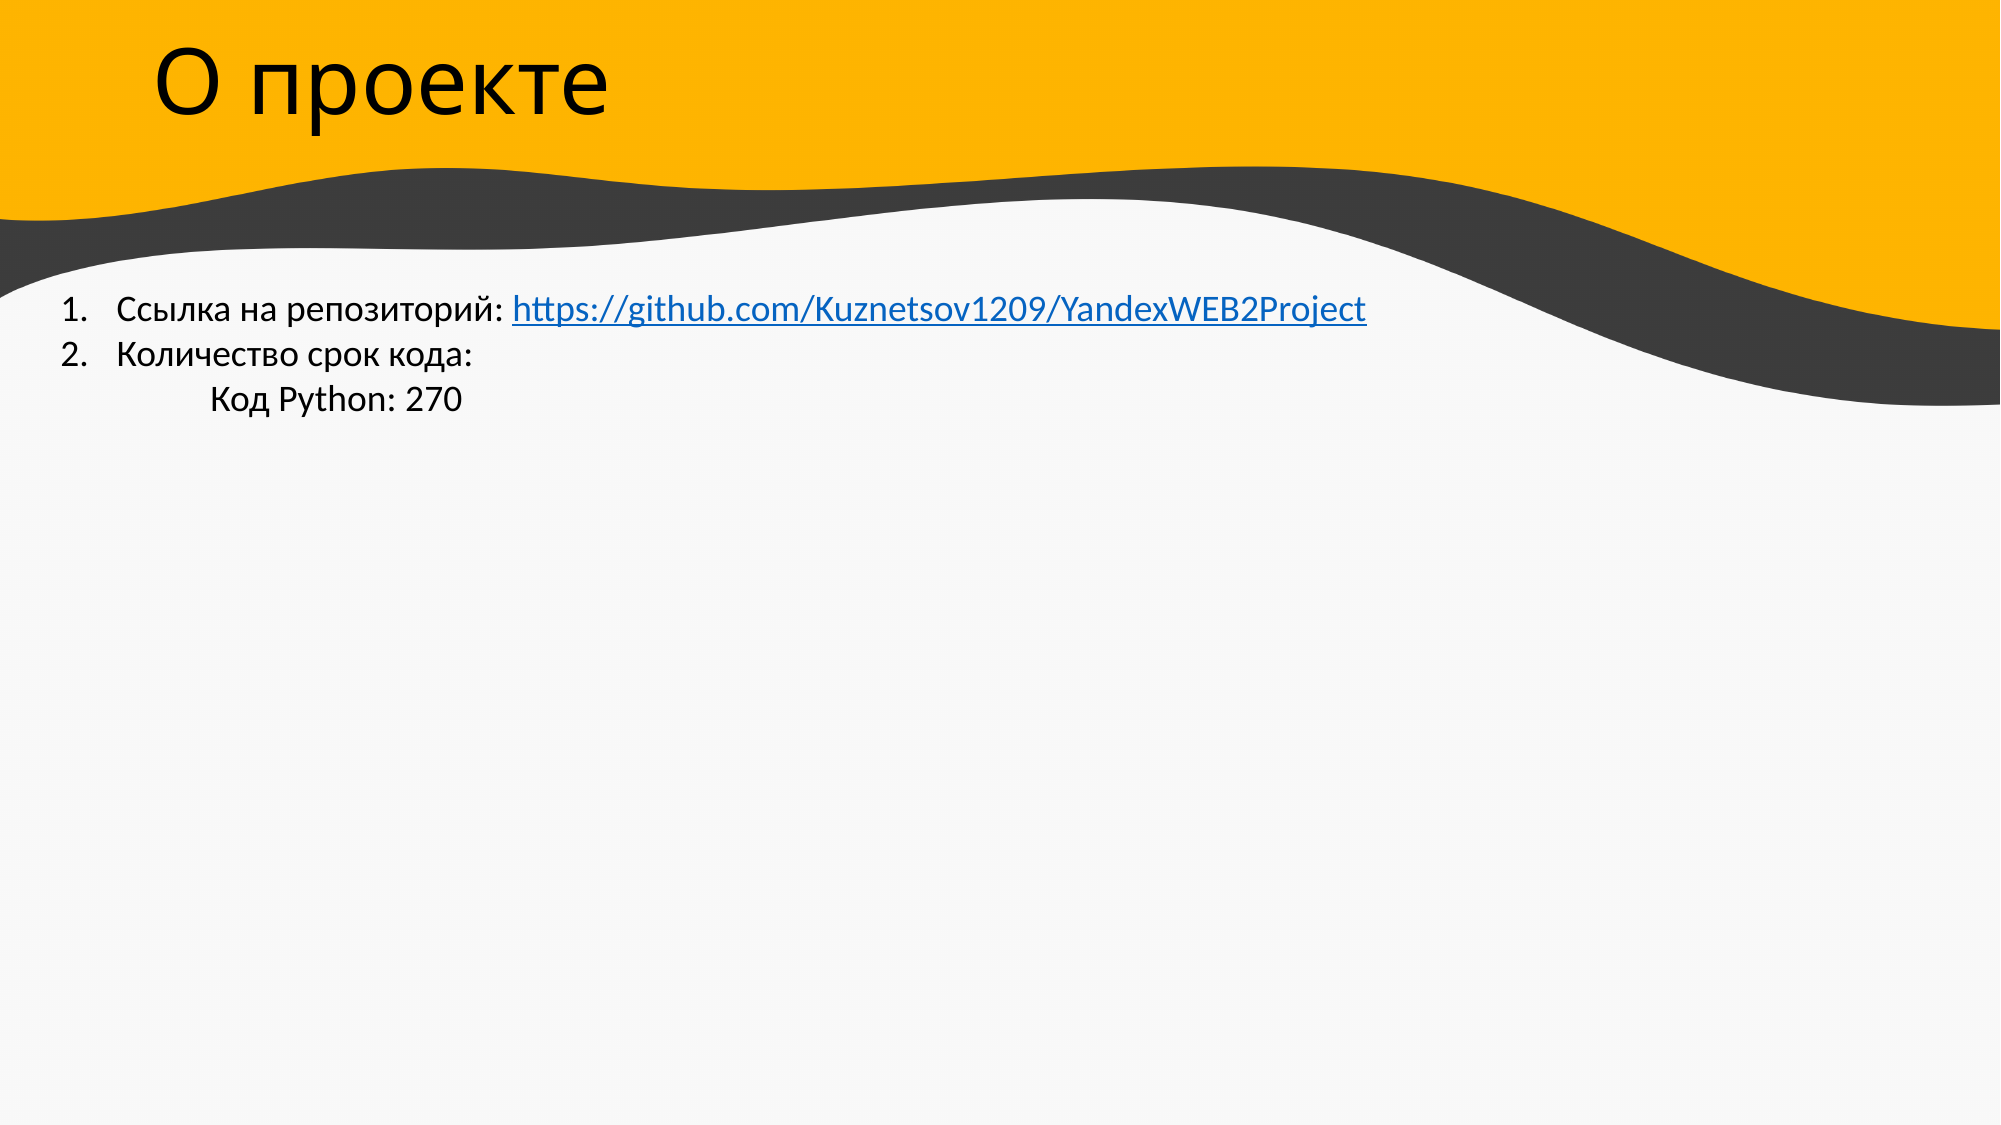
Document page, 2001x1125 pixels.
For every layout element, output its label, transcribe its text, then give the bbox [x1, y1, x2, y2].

text_box Ссылка на репозиторий: https://github.com/Kuznetsov1209/YandexWEB2Project Количество срок кода: Код Python: 270 [45, 276, 1916, 427]
picture [0, 0, 2000, 1125]
title О проекте [137, 3, 1863, 167]
